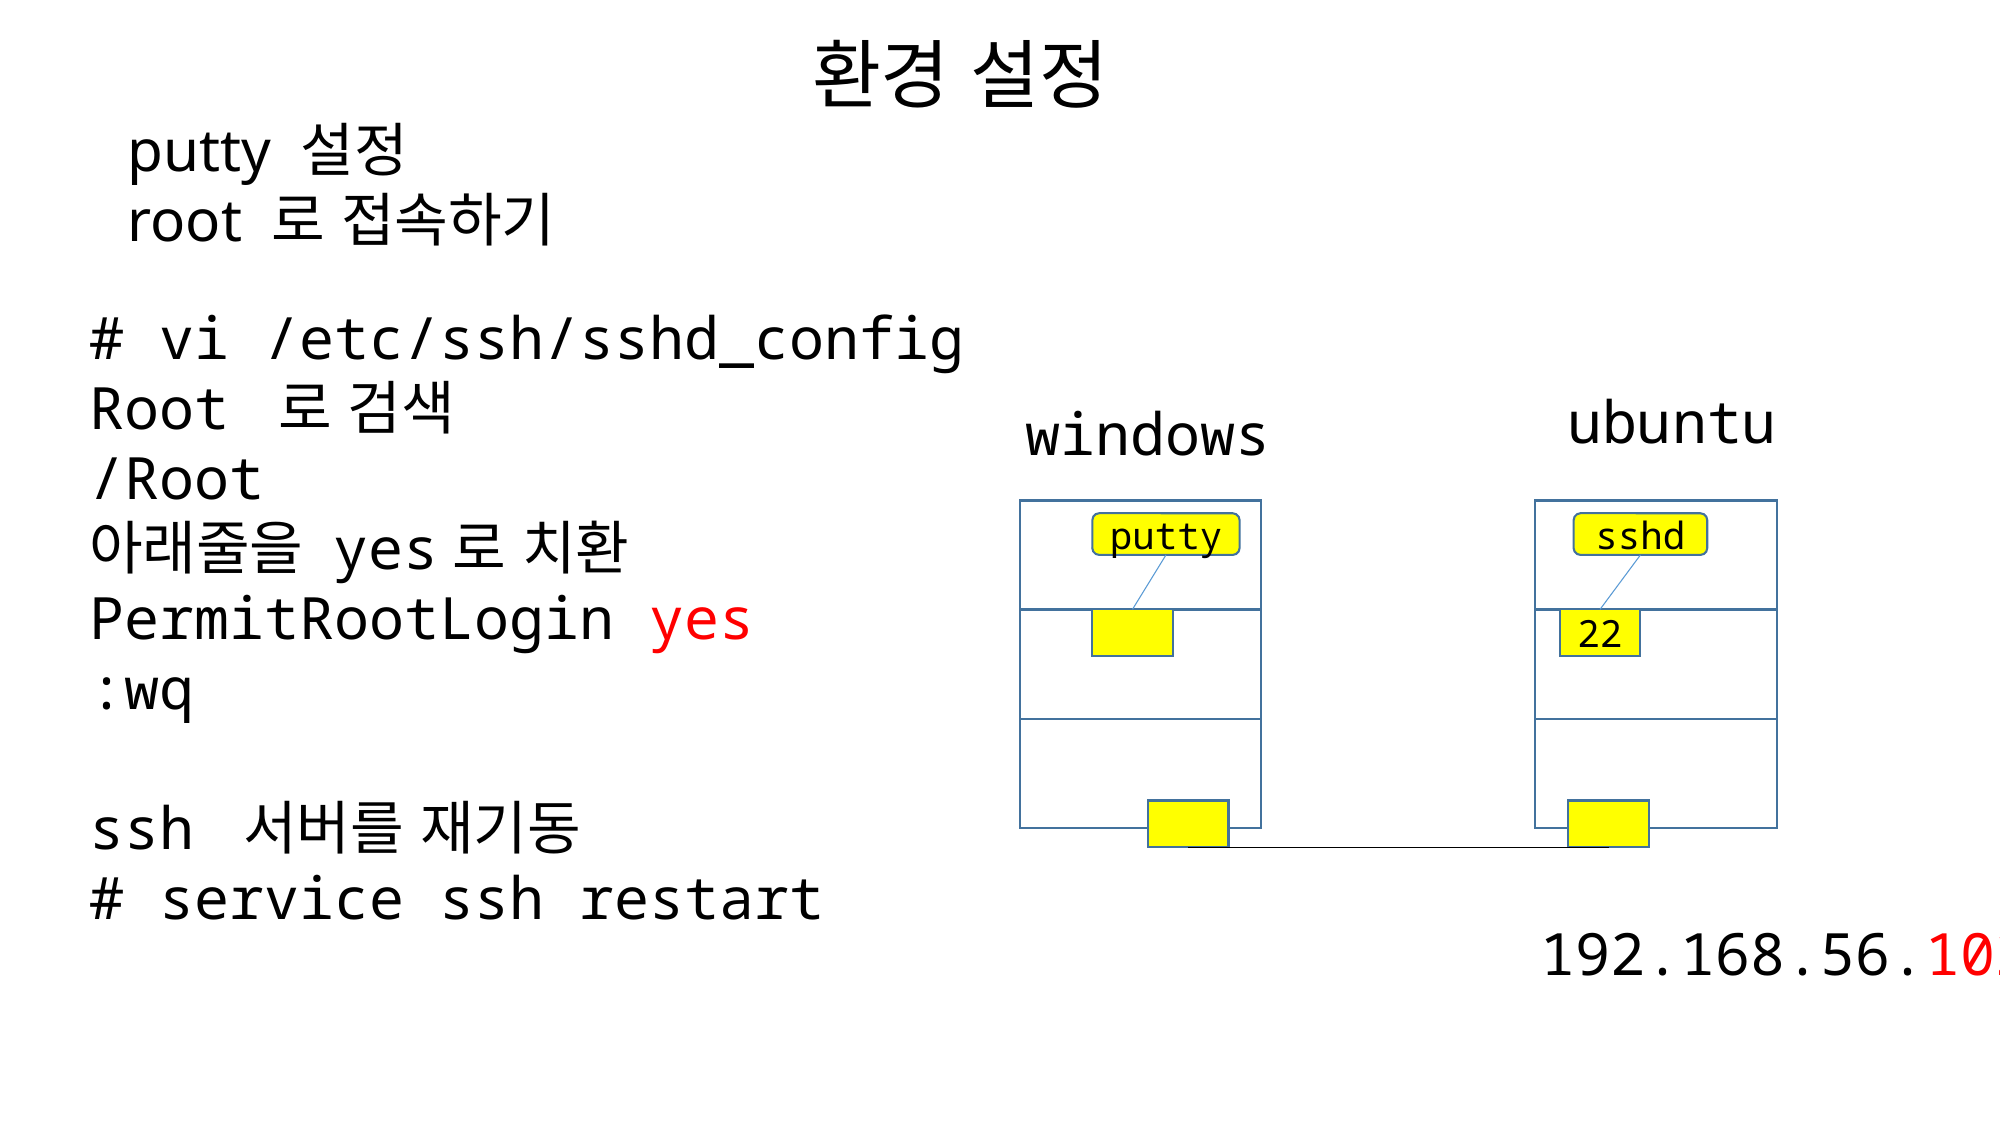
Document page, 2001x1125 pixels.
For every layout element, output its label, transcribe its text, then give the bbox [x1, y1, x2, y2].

text_box putty 설정 root 로 접속하기 [113, 105, 571, 261]
text_box [1567, 799, 1650, 848]
text_box windows [1011, 389, 1286, 475]
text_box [1600, 554, 1641, 610]
text_box 192.168.56.102 [1525, 909, 2000, 995]
text_box [1534, 609, 1778, 718]
text_box [1019, 718, 1262, 829]
text_box # vi /etc/ssh/sshd_config Root 로 검색 /Root 아래줄을 yes로 치환 PermitRootLogin yes :wq ssh 서버를 재기동 # service ssh restart [74, 293, 980, 939]
text_box [1091, 608, 1174, 657]
text_box [1019, 609, 1262, 718]
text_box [1132, 554, 1166, 610]
text_box [1534, 499, 1778, 609]
text_box [1147, 799, 1230, 848]
text_box [1019, 499, 1262, 609]
text_box 22 [1559, 608, 1641, 657]
text_box ubuntu [1552, 377, 1792, 463]
text_box 환경 설정 [797, 20, 1125, 125]
text_box sshd [1572, 512, 1709, 556]
text_box putty [1091, 512, 1241, 556]
text_box [1534, 718, 1778, 829]
